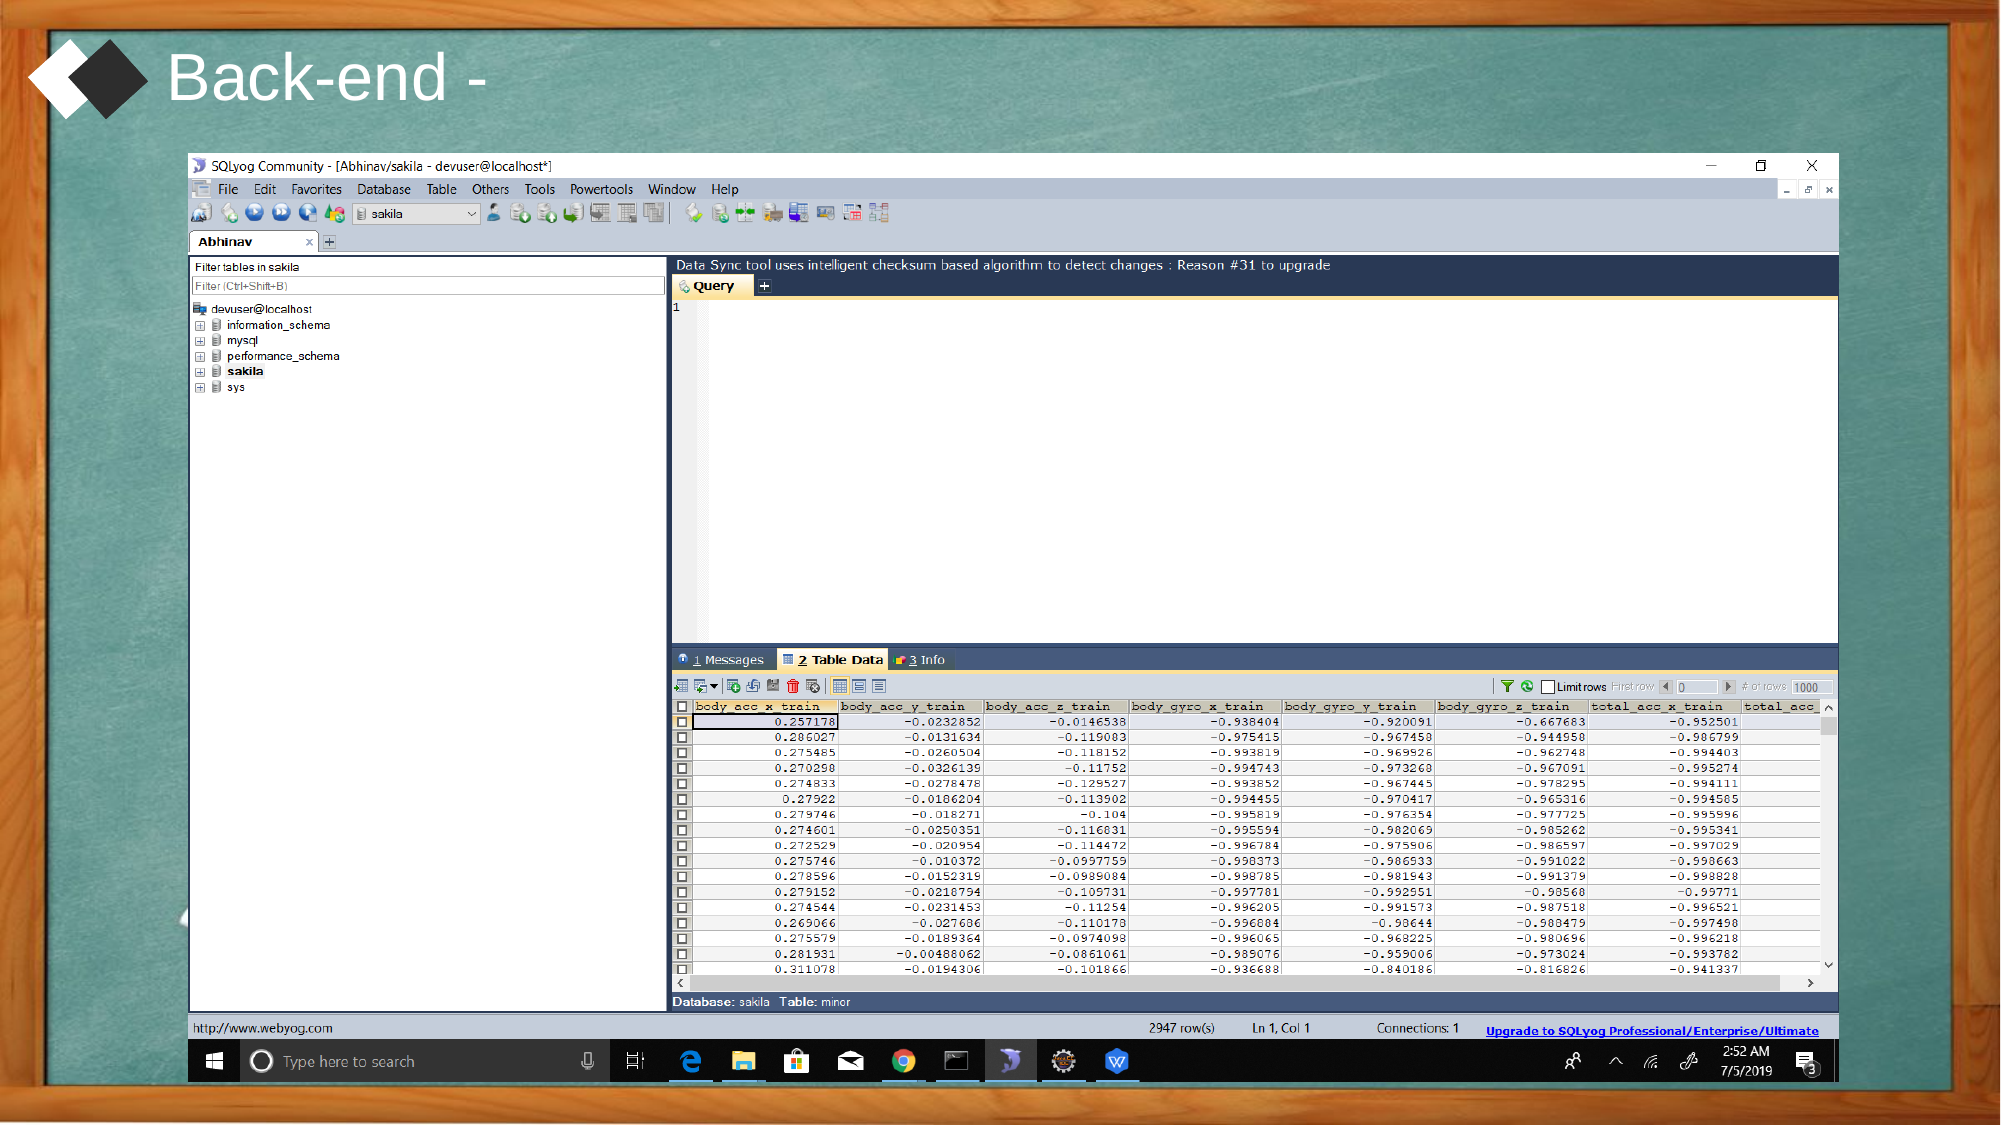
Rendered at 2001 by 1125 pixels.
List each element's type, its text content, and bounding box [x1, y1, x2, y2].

text_box Back-end - [151, 21, 1849, 138]
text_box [39, 50, 137, 108]
picture [0, 0, 2001, 1125]
